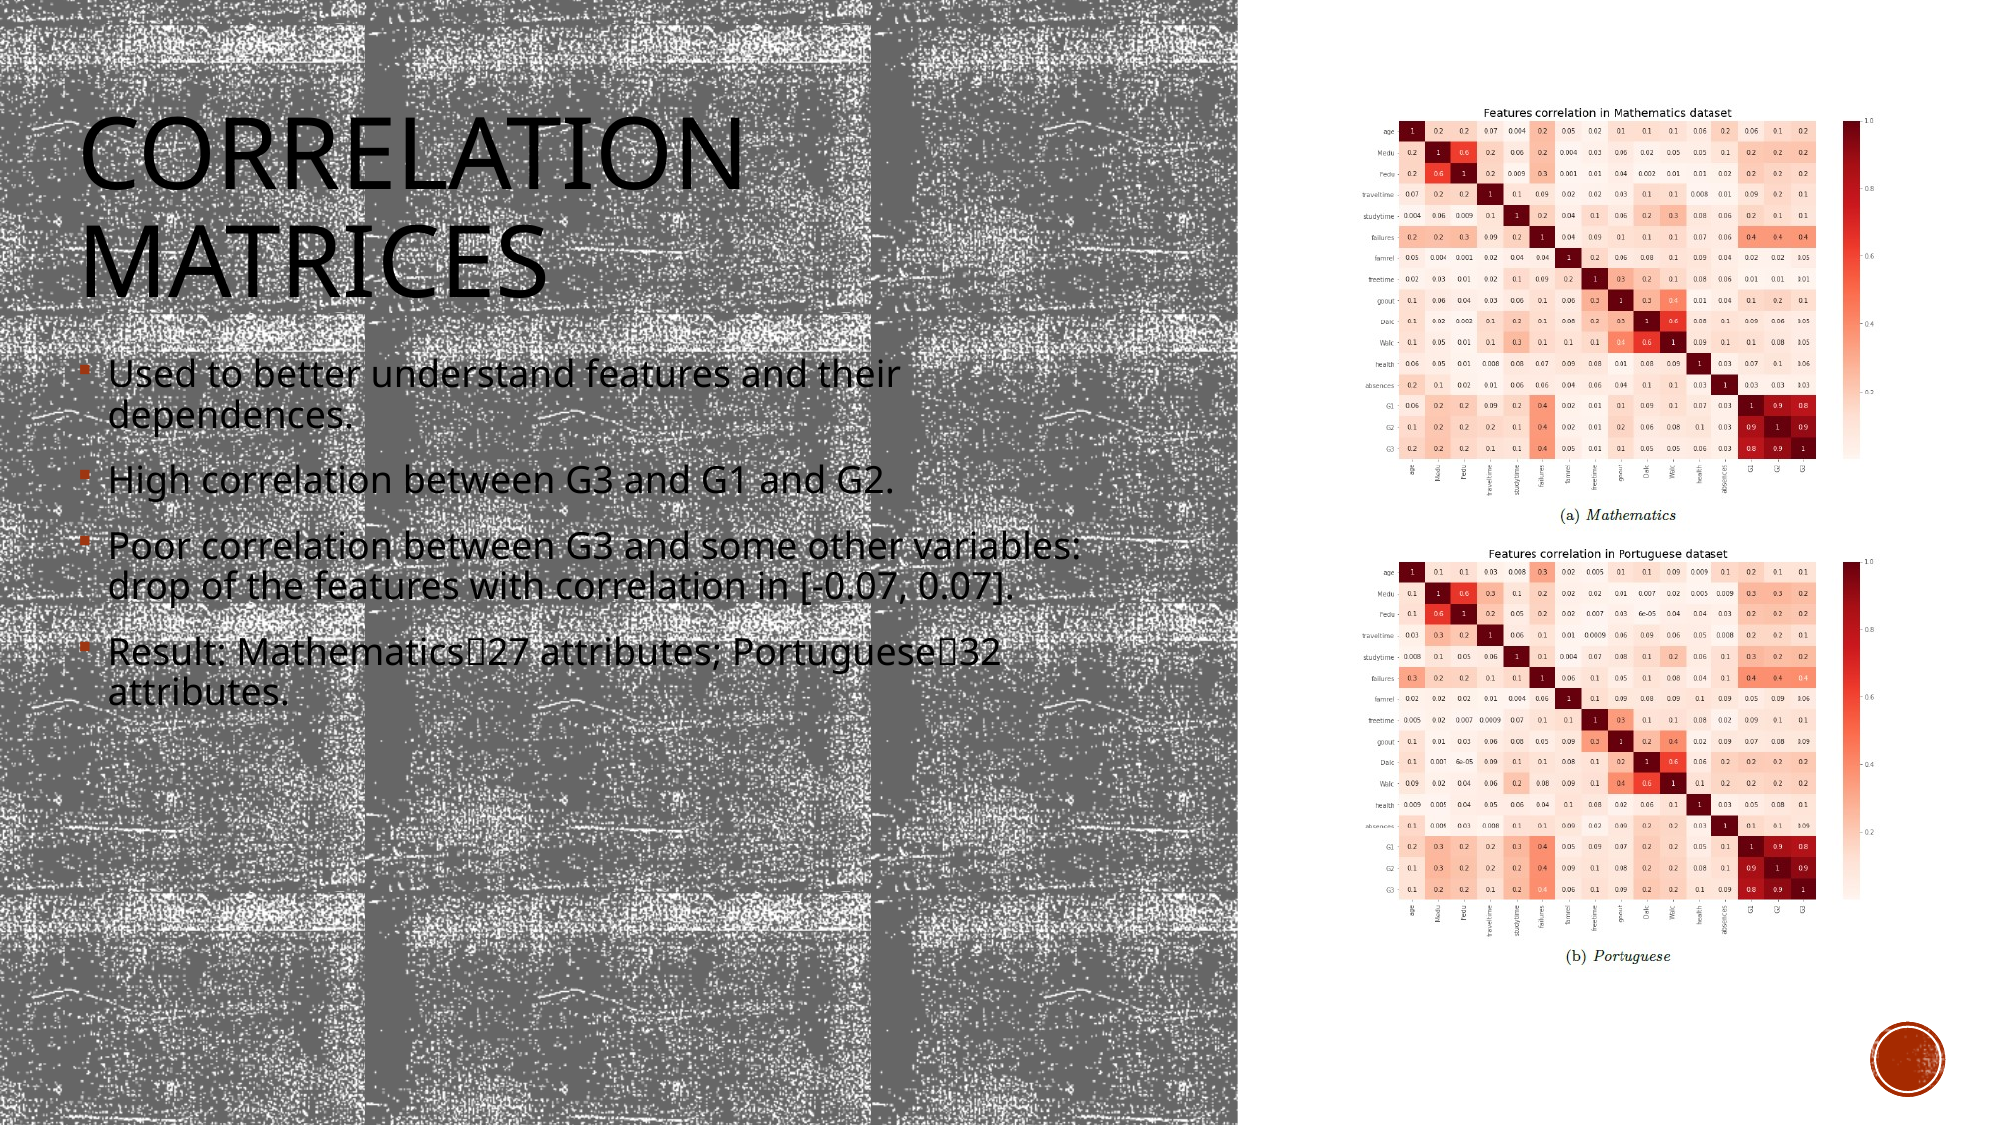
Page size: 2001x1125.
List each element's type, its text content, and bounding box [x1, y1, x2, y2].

title Correlation matrices [62, 79, 1169, 344]
text_box [0, 0, 1239, 1125]
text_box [1872, 1024, 1943, 1095]
list Used to better understand features and their dependences. High correlation between G3 and G1 and G2. Poor correlation between G3 and some other variables: drop of the features with correlation in [-0.07, 0.07]. Result: Mathematics27 attributes; Portuguese32 attributes. [62, 348, 1169, 1013]
picture [1357, 104, 1887, 972]
